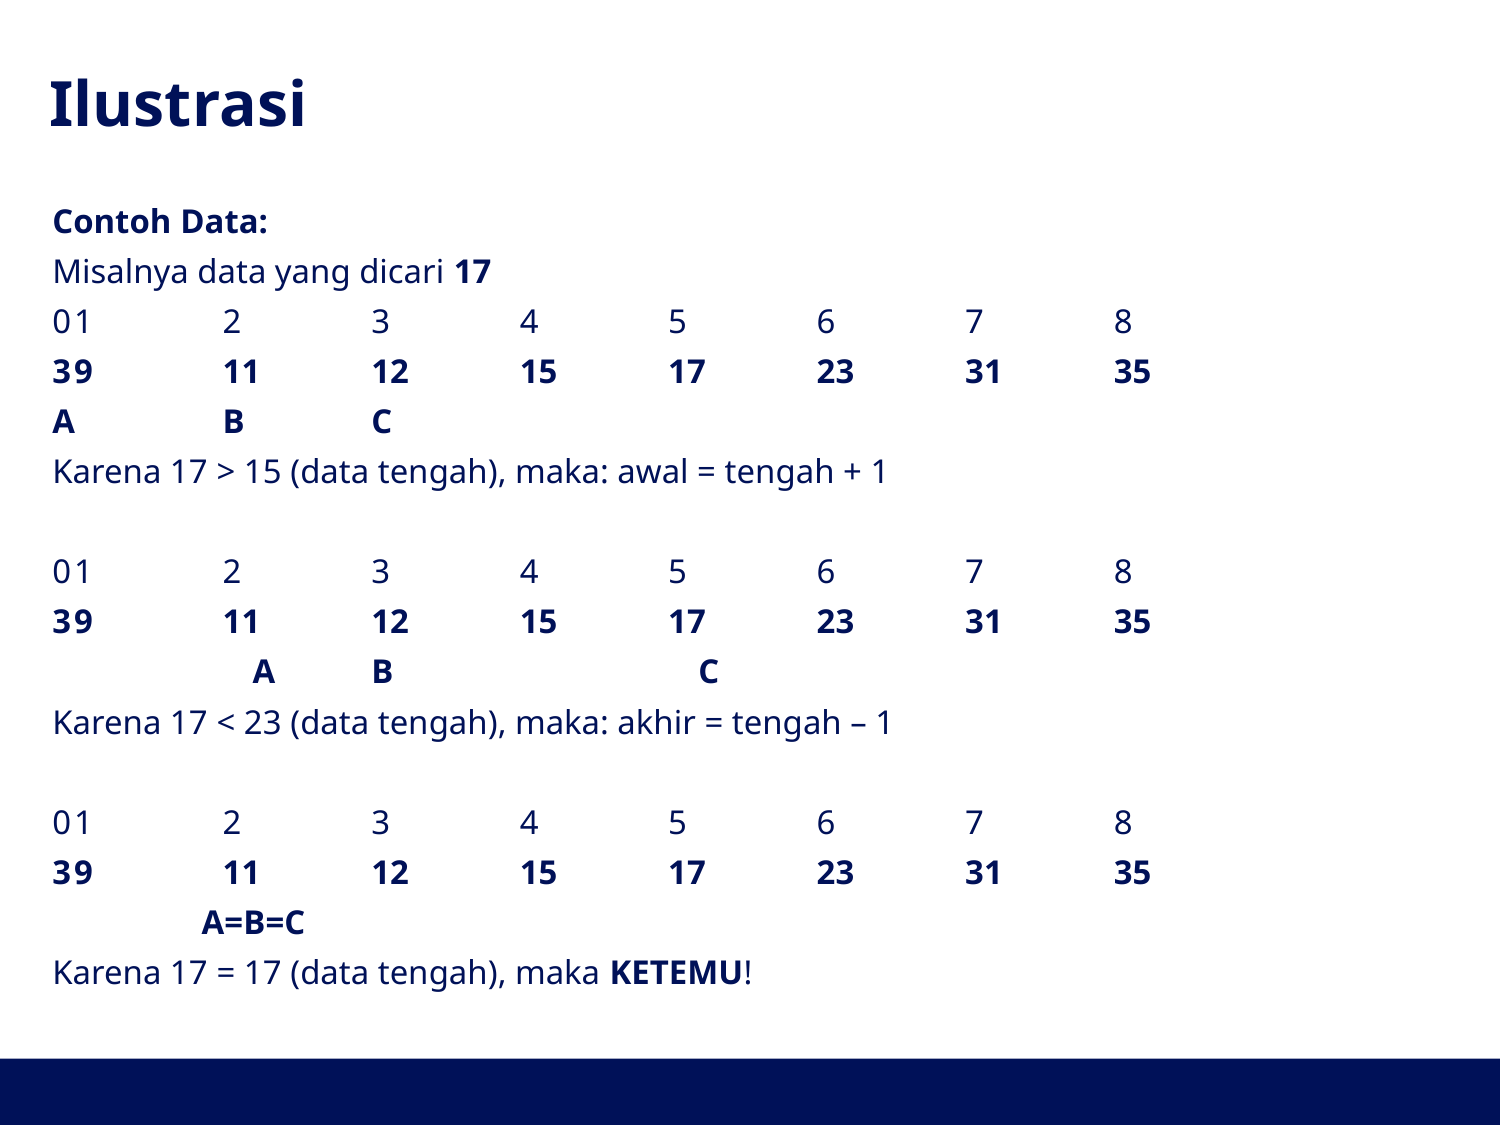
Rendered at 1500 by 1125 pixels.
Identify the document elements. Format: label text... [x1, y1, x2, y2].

list Contoh Data: Misalnya data yang dicari 17 0 1 2 3 4 5 6 7 8 3 9 11 12 15 17 23 31 35 A B C Karena 17 > 15 (data tengah), maka: awal = tengah + 1 0 1 2 3 4 5 6 7 8 3 9 11 12 15 17 23 31 35 A B C Karena 17 < 23 (data tengah), maka: akhir = tengah – 1 0 1 2 3 4 5 6 7 8 3 9 11 12 15 17 23 31 35 A=B=C Karena 17 = 17 (data tengah), maka KETEMU! [52, 208, 1453, 995]
title Ilustrasi [49, 66, 1451, 138]
